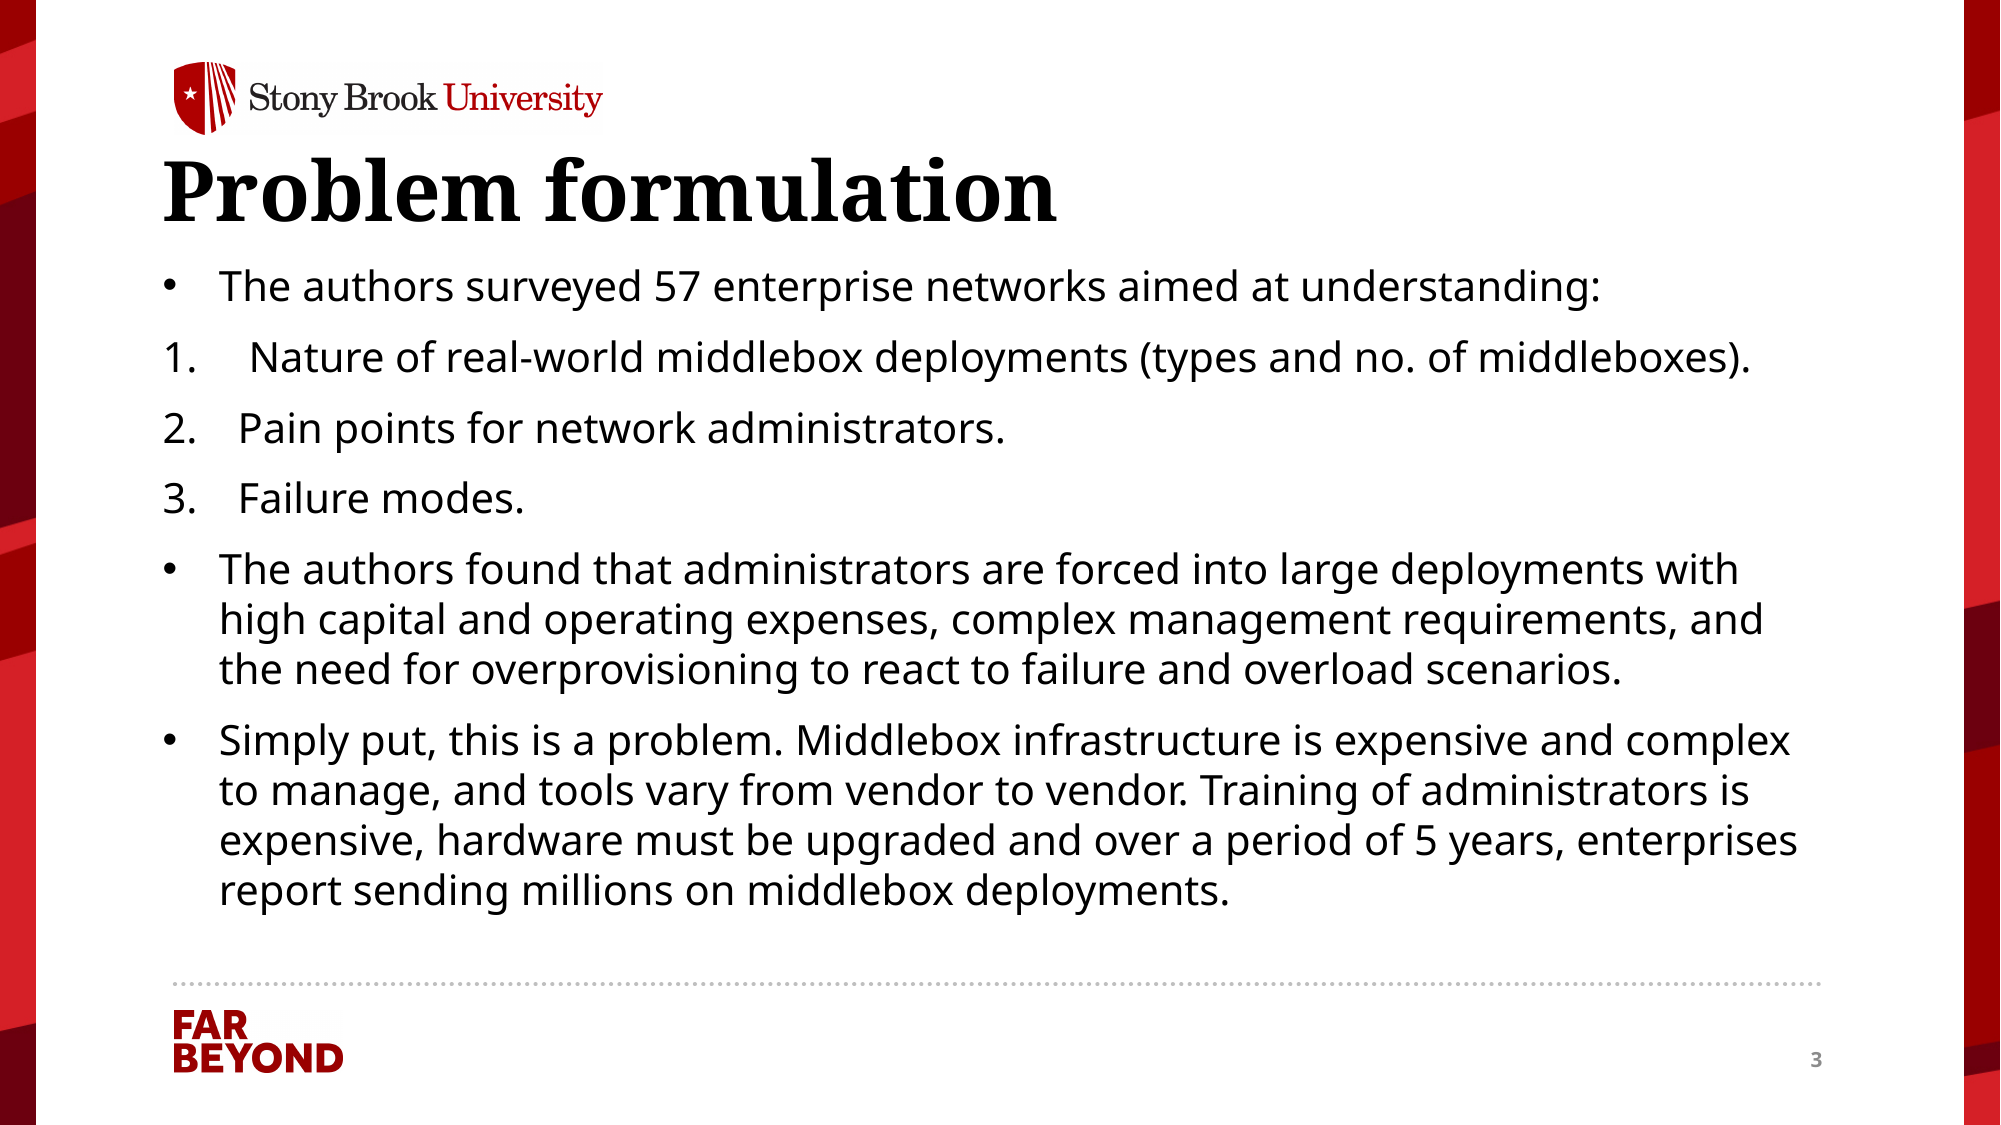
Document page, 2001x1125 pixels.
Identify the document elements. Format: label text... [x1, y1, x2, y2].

picture [1964, 0, 2000, 1125]
picture [174, 62, 603, 135]
title Problem formulation [162, 165, 1813, 242]
list The authors surveyed 57 enterprise networks aimed at understanding: Nature of real-world middlebox deployments (types and no. of middleboxes). Pain points for network administrators. Failure modes. The authors found that administrators are forced into large deployments with high capital and operating expenses, complex management requirements, and the need for overprovisioning to react to failure and overload scenarios. Simply put, this is a problem. Middlebox infrastructure is expensive and complex to manage, and tools vary from vendor to vendor. Training of administrators is expensive, hardware must be upgraded and over a period of 5 years, enterprises report sending millions on middlebox deployments. [162, 259, 1813, 1125]
slide_number 3 [1387, 1031, 1838, 1092]
picture [0, 0, 36, 1125]
